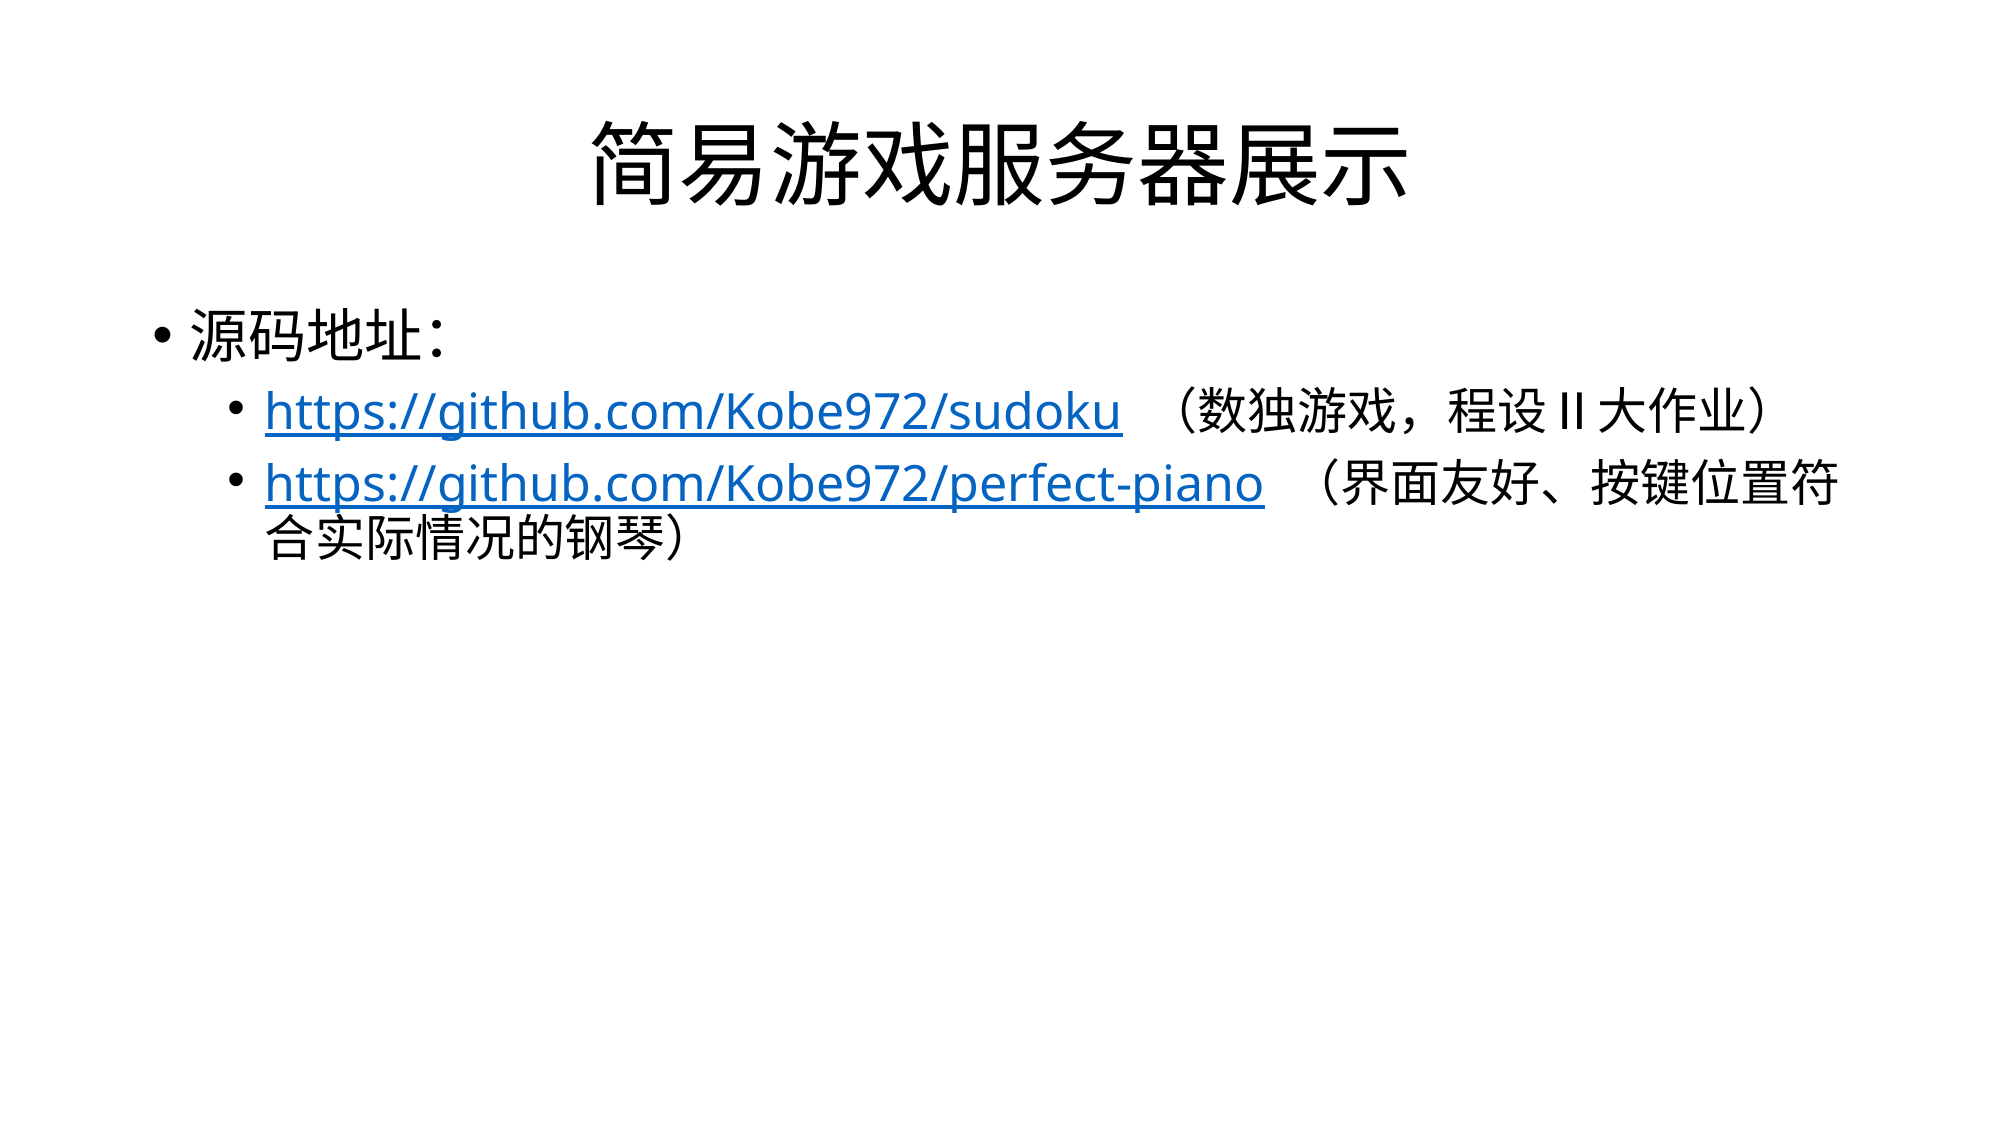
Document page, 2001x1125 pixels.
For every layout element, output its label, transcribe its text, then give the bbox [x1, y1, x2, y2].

list 源码地址： https://github.com/Kobe972/sudoku （数独游戏，程设Ⅱ大作业） https://github.com/Kobe972/perfect-piano （界面友好、按键位置符合实际情况的钢琴） [137, 299, 1863, 1014]
title 简易游戏服务器展示 [137, 59, 1863, 278]
